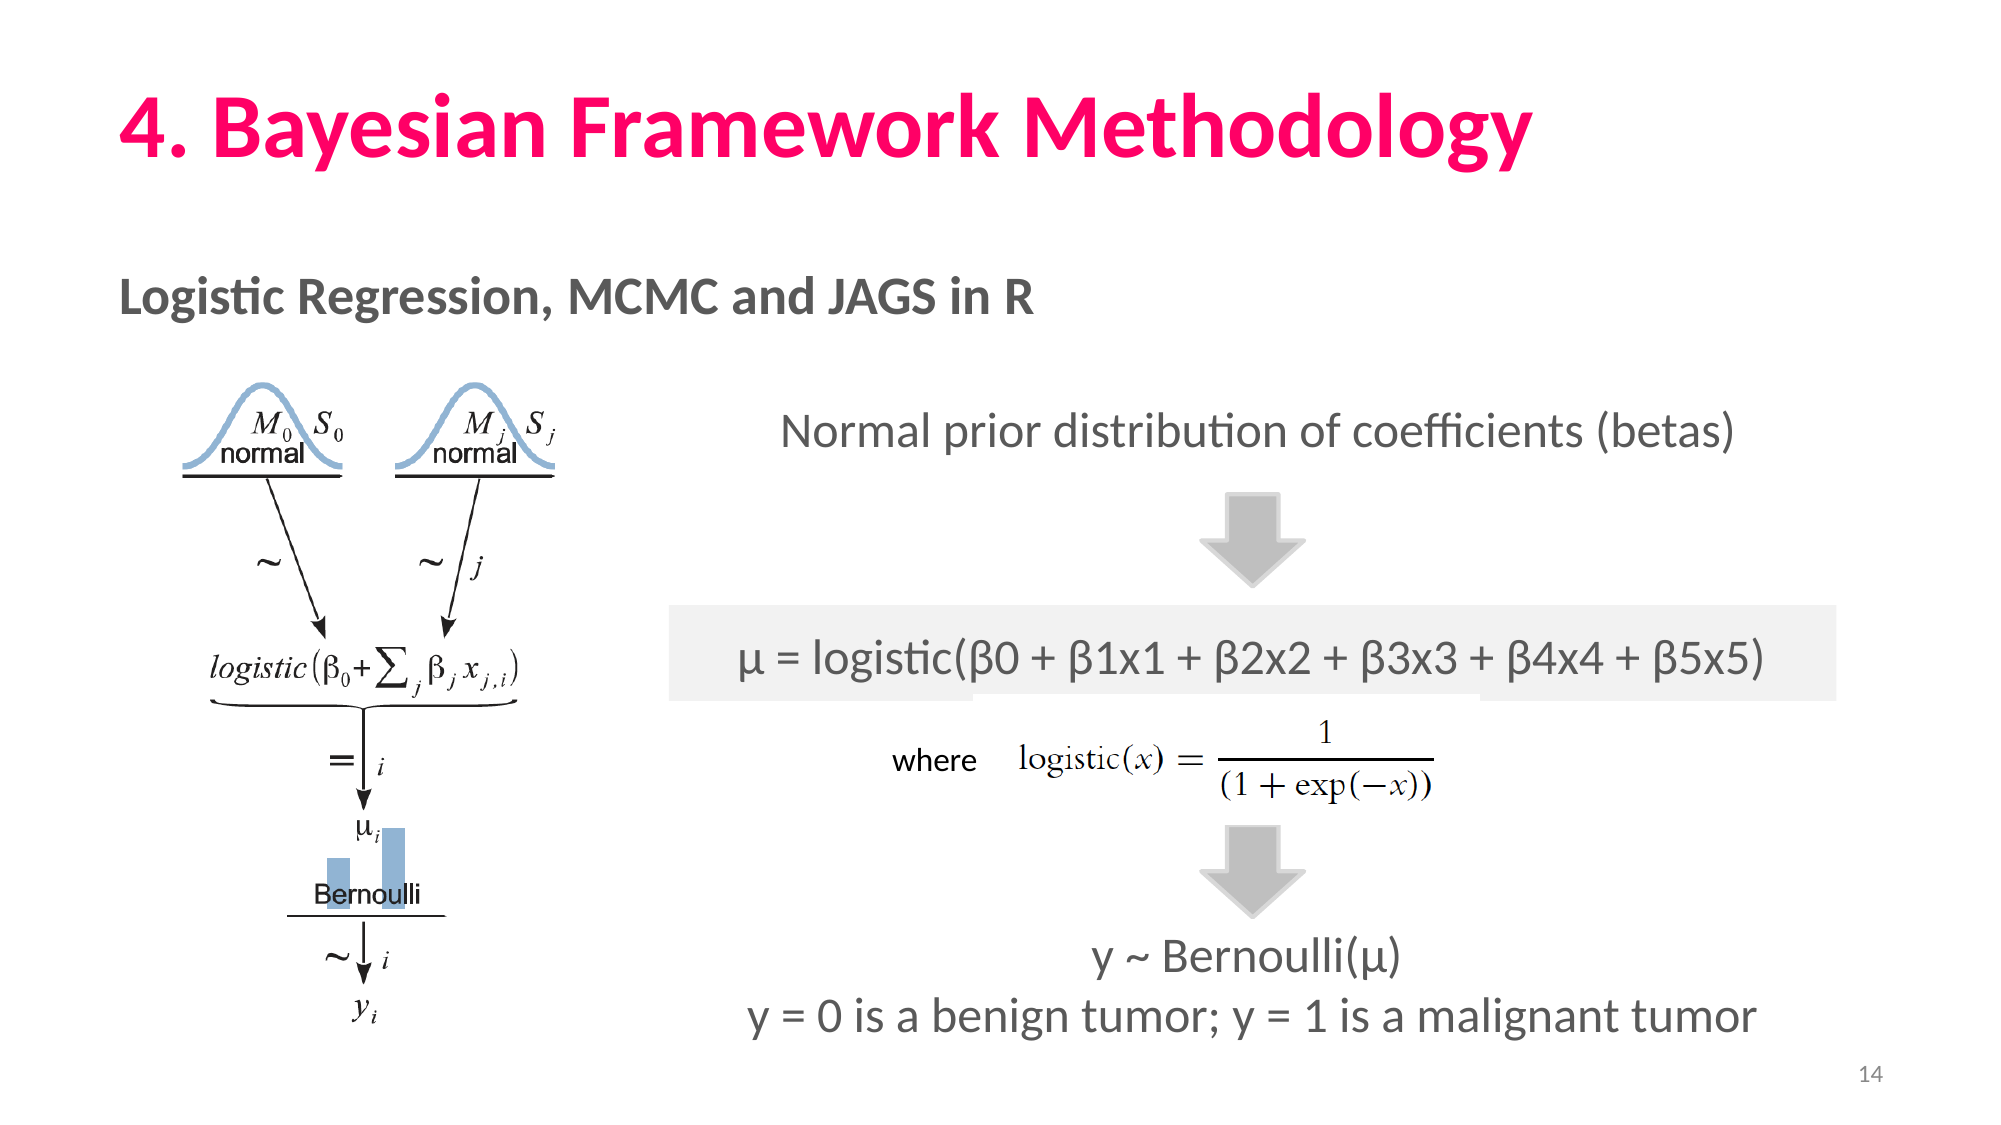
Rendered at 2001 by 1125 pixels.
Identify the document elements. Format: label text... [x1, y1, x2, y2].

title 4. Bayesian Framework Methodology [104, 59, 1899, 196]
picture [170, 352, 584, 1040]
list Logistic Regression, MCMC and JAGS in R [104, 239, 1899, 1014]
picture [973, 694, 1480, 825]
slide_number ‹#› [1448, 1042, 1899, 1103]
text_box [668, 390, 1837, 1052]
